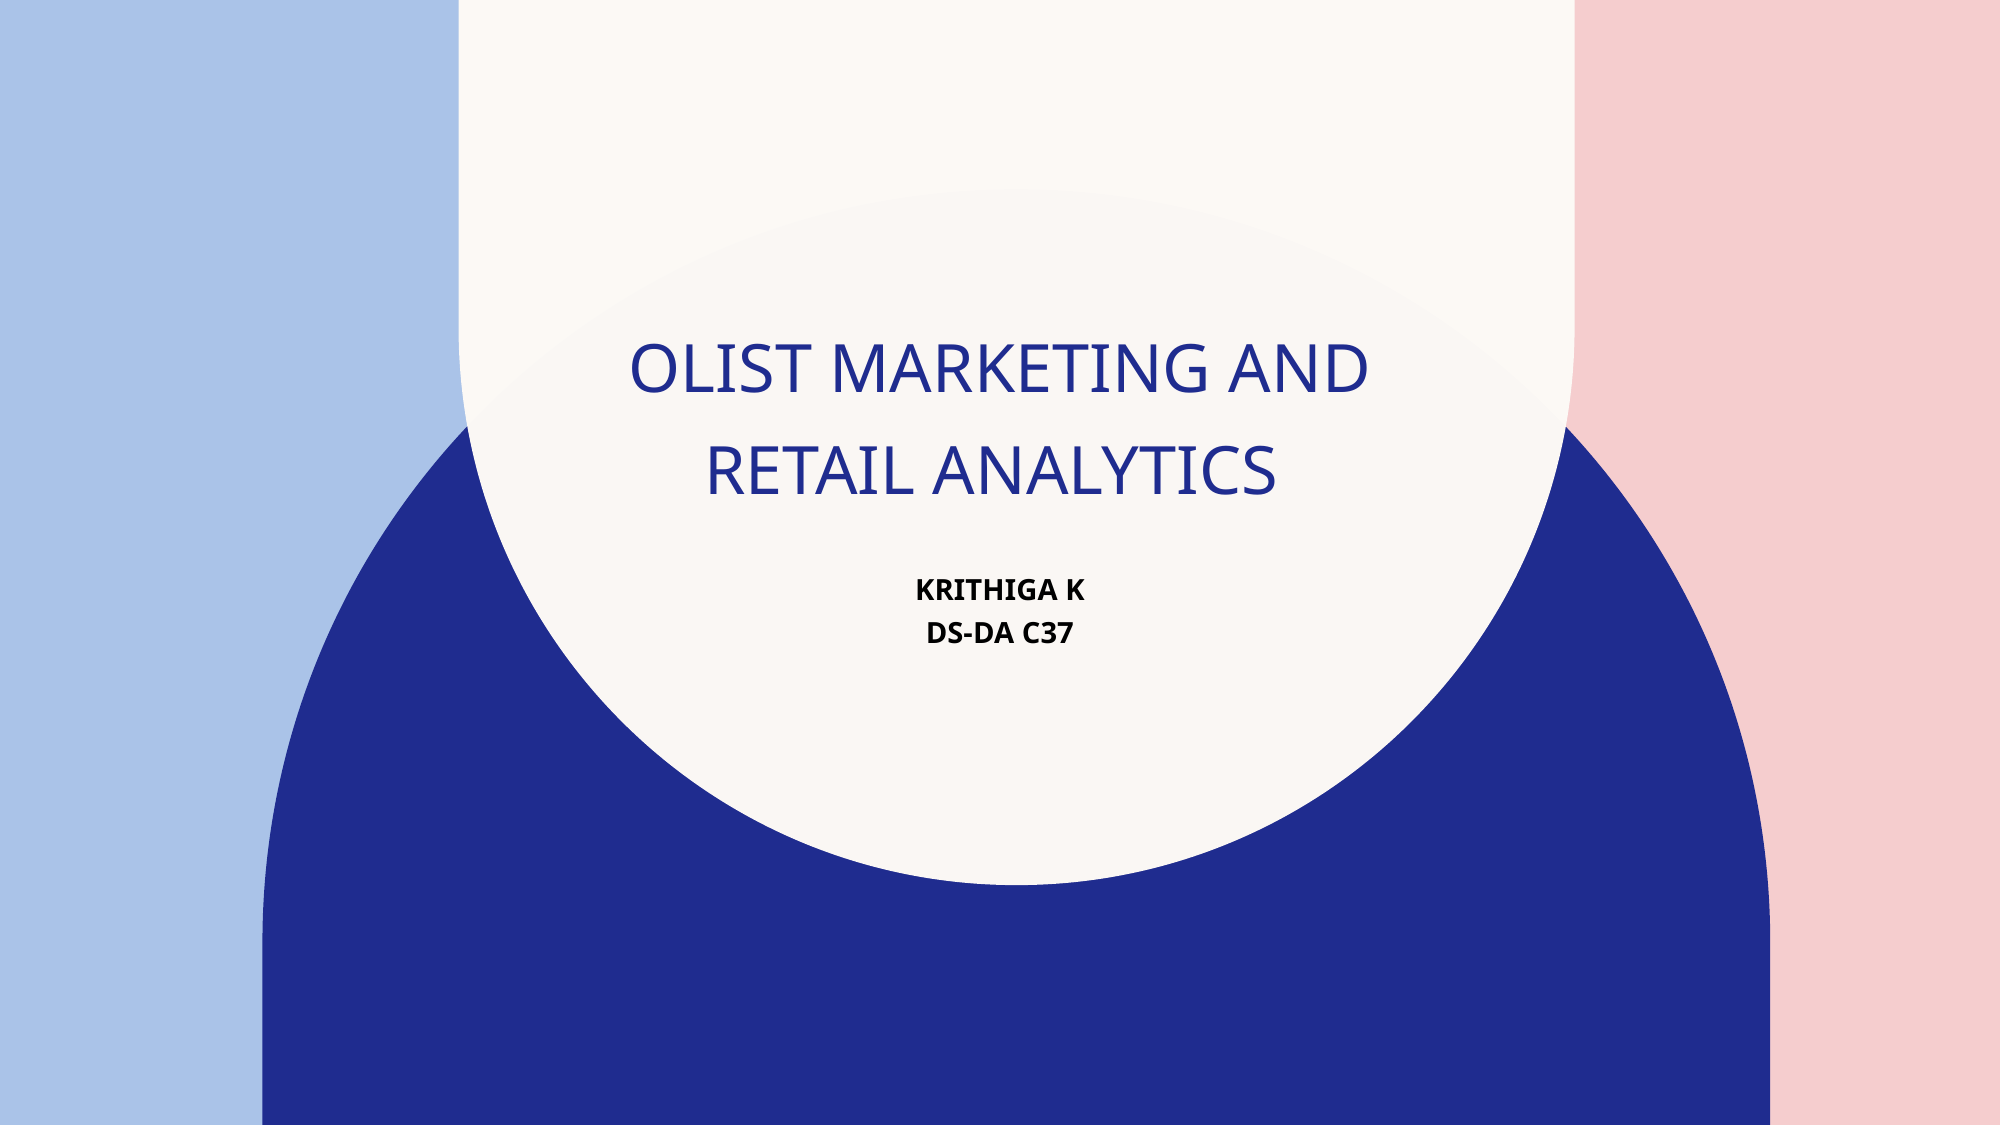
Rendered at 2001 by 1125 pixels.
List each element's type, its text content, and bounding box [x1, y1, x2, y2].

title OLIST Marketing and retail analytics [540, 304, 1460, 533]
subtitle KRITHIGA K DS-DA C37 ​ [713, 571, 1287, 716]
